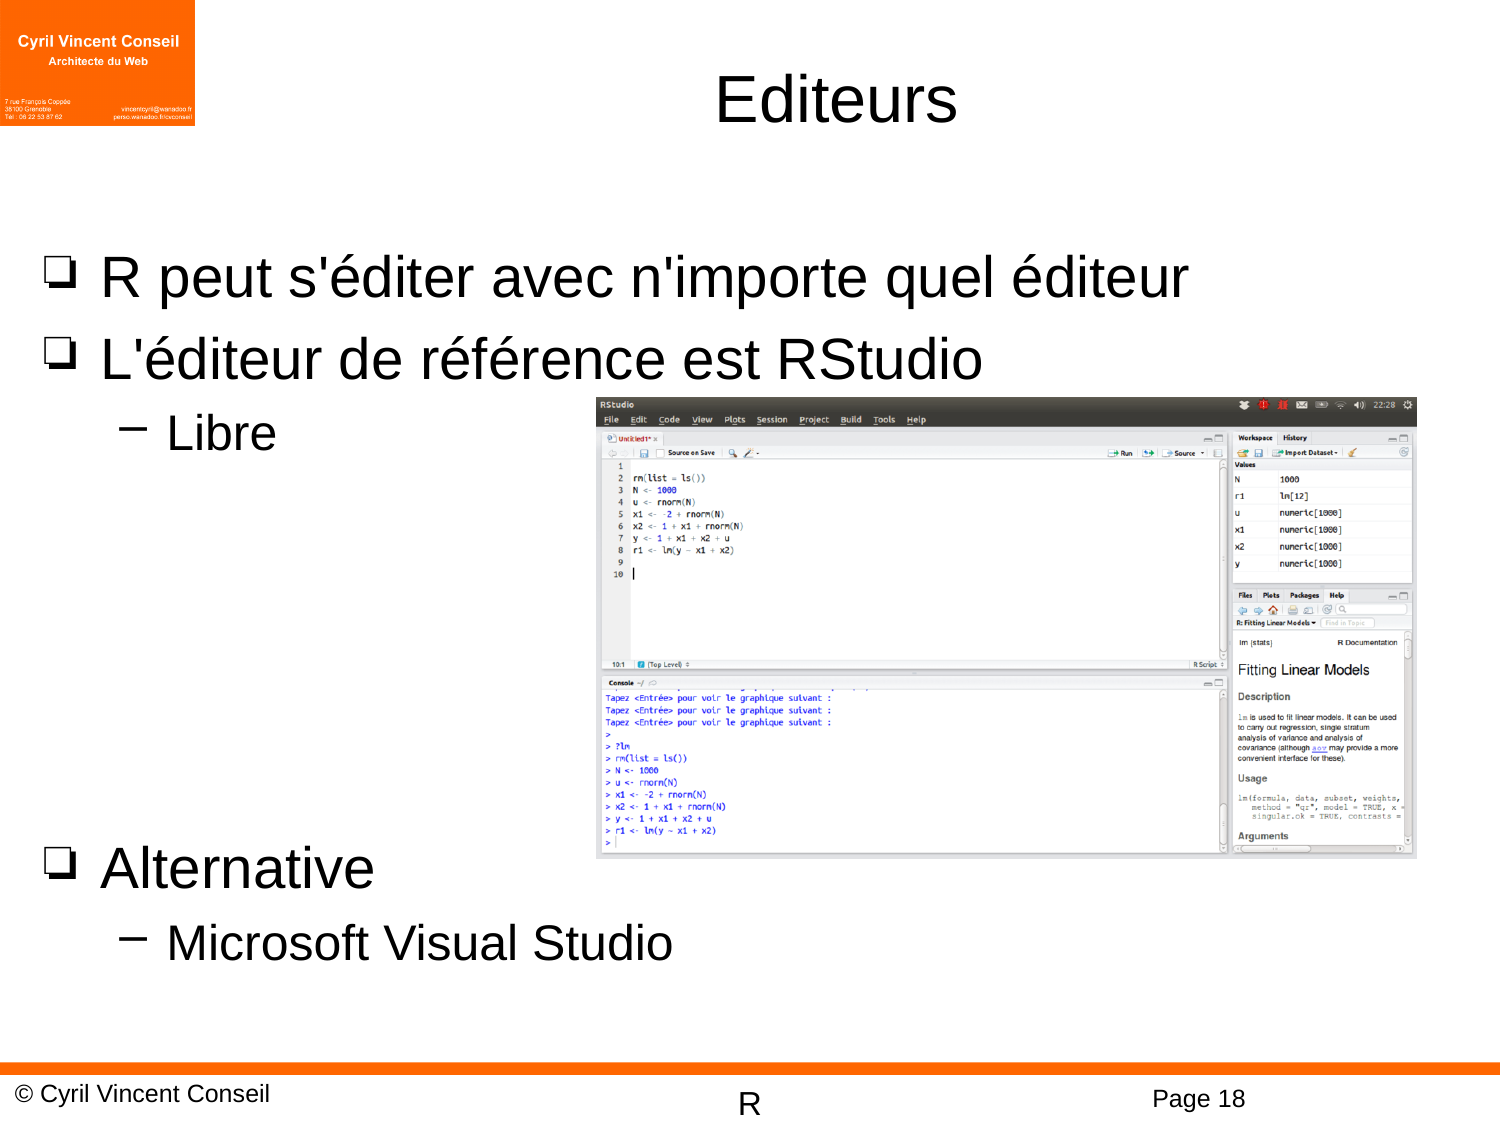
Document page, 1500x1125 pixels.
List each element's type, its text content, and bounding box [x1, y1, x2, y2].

list R peut s'éditer avec n'importe quel éditeur L'éditeur de référence est RStudio Libre Alternative Microsoft Visual Studio [29, 231, 1468, 1059]
title Editeurs [194, 2, 1480, 190]
picture [0, 0, 195, 126]
picture [596, 396, 1418, 859]
